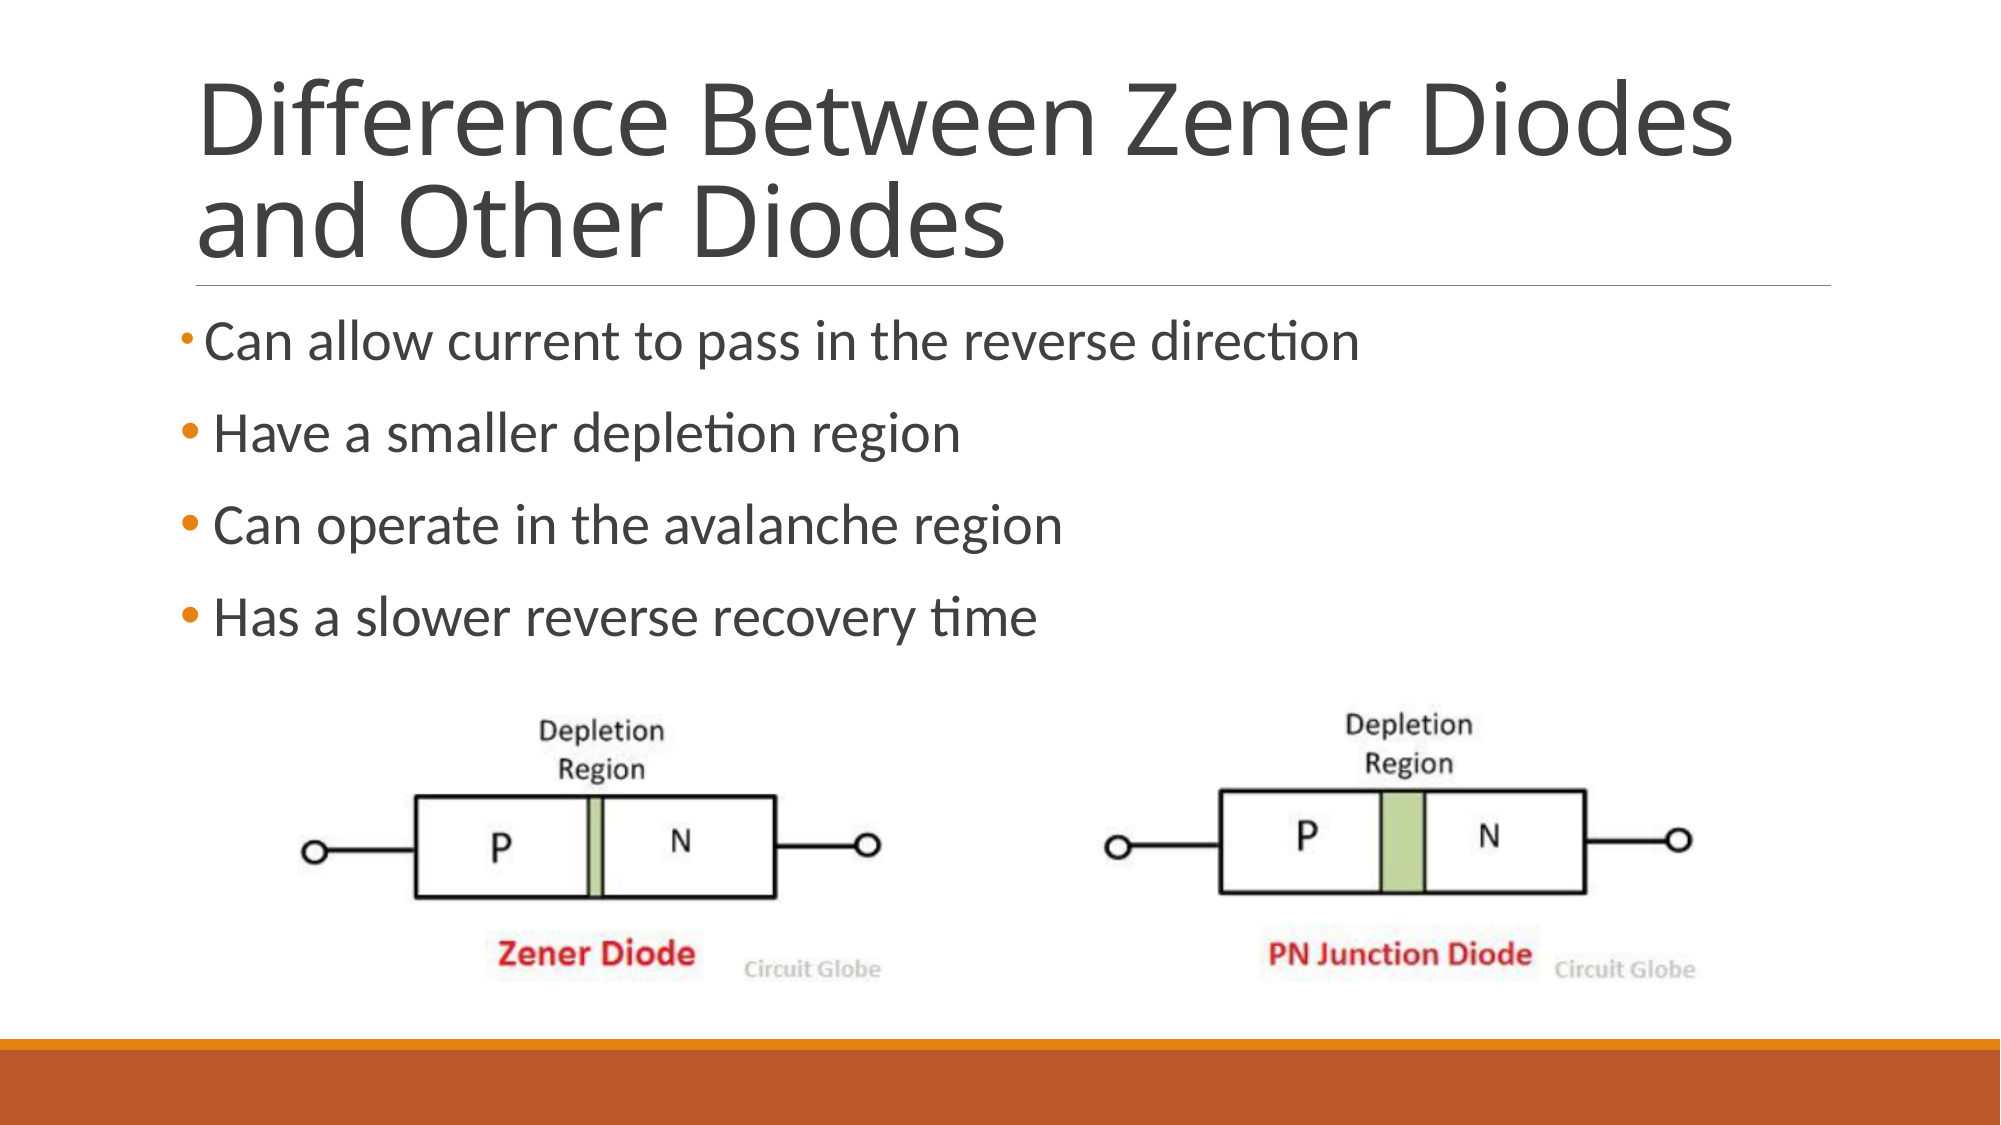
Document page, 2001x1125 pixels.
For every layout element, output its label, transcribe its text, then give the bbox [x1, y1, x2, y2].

picture [1095, 703, 1702, 984]
picture [298, 713, 884, 982]
title Difference Between Zener Diodes and Other Diodes [180, 47, 1830, 285]
list Can allow current to pass in the reverse direction Have a smaller depletion region Can operate in the avalanche region Has a slower reverse recovery time [180, 302, 1830, 963]
